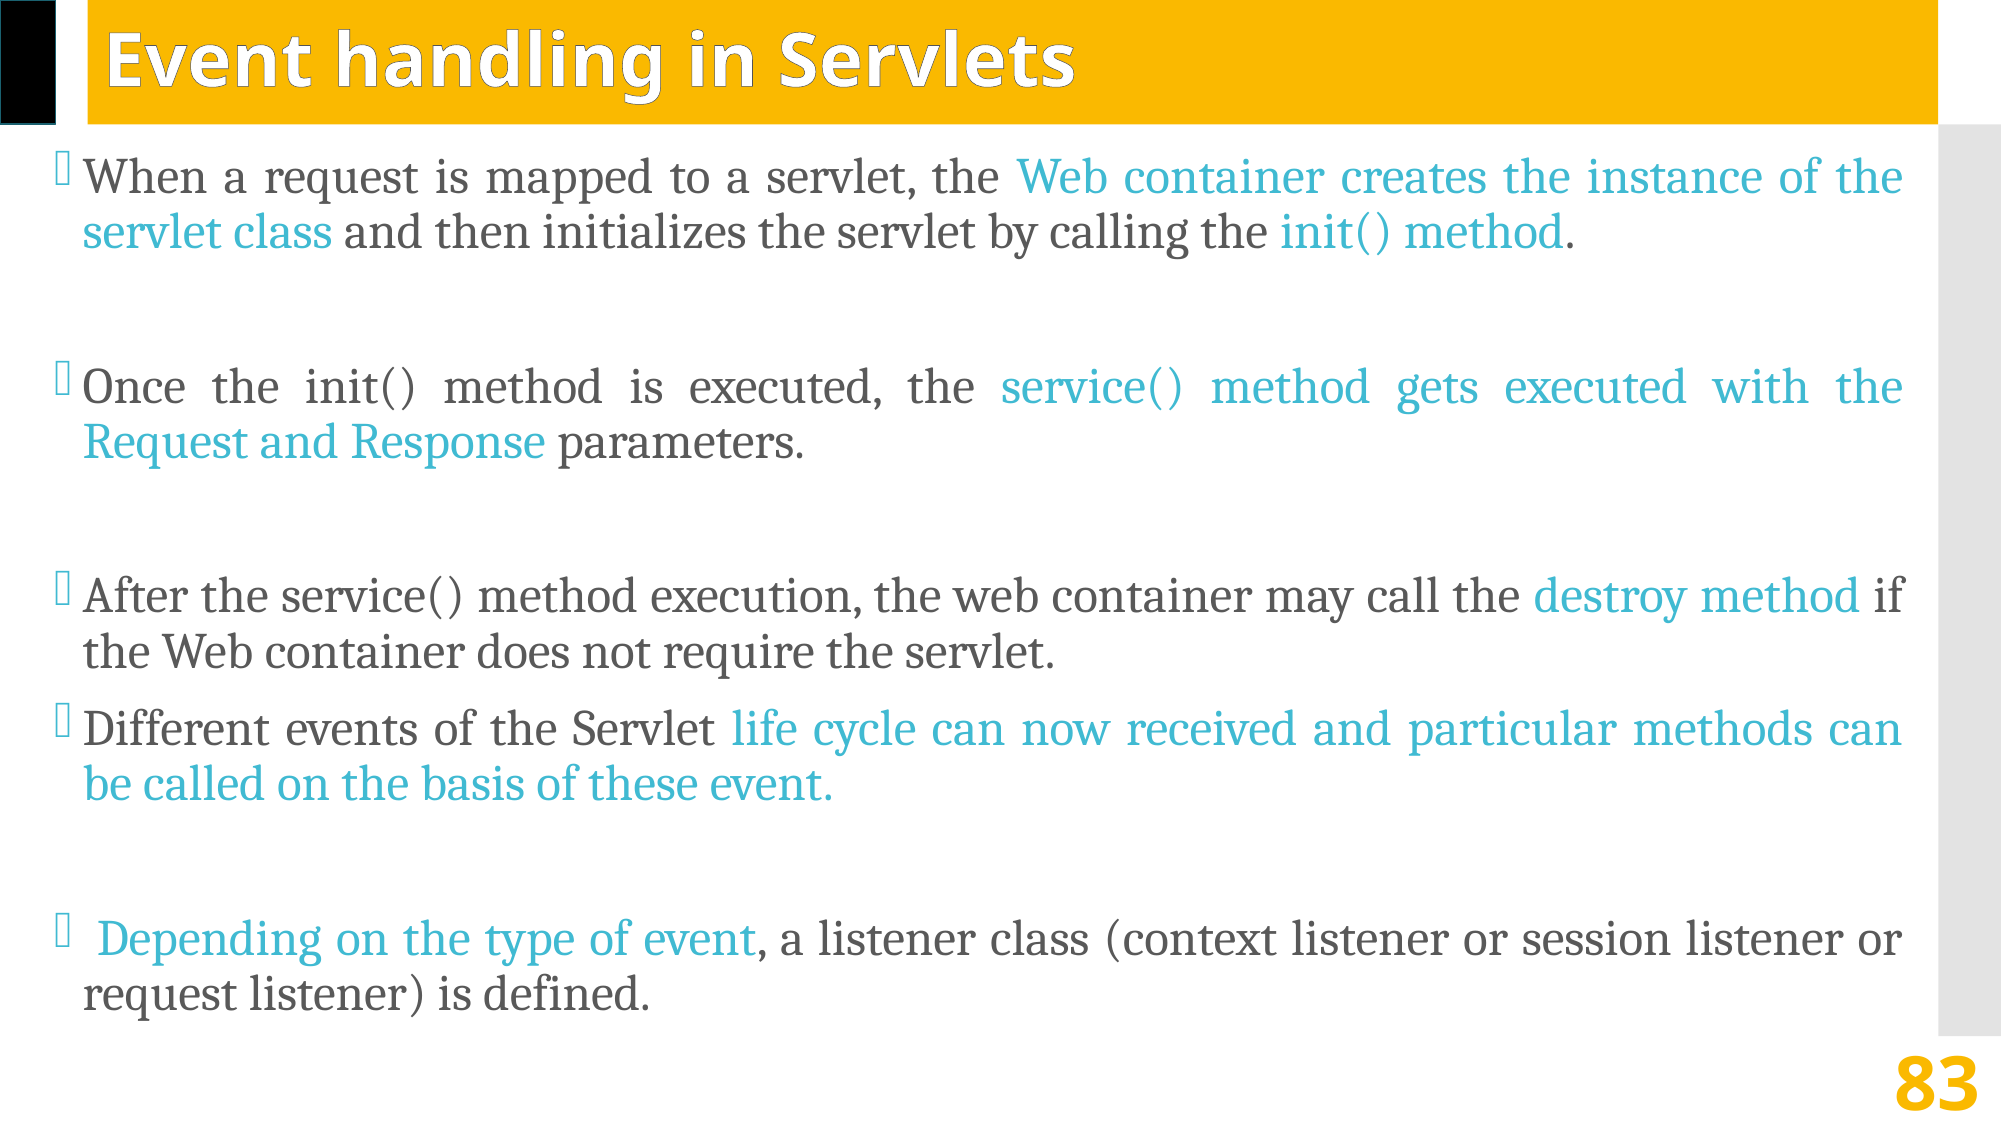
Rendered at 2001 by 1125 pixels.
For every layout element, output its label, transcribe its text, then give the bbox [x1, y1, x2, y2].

title Event handling in Servlets [87, 0, 1939, 125]
list When a request is mapped to a servlet, the Web container creates the instance of the servlet class and then initializes the servlet by calling the init() method. Once the init() method is executed, the service() method gets executed with the Request and Response parameters. After the service() method execution, the web container may call the destroy method if the Web container does not require the servlet. Different events of the Servlet life cycle can now received and particular methods can be called on the basis of these event. Depending on the type of event, a listener class (context listener or session listener or request listener) is defined. [39, 141, 1919, 1034]
slide_number 83 [1744, 1056, 1996, 1117]
